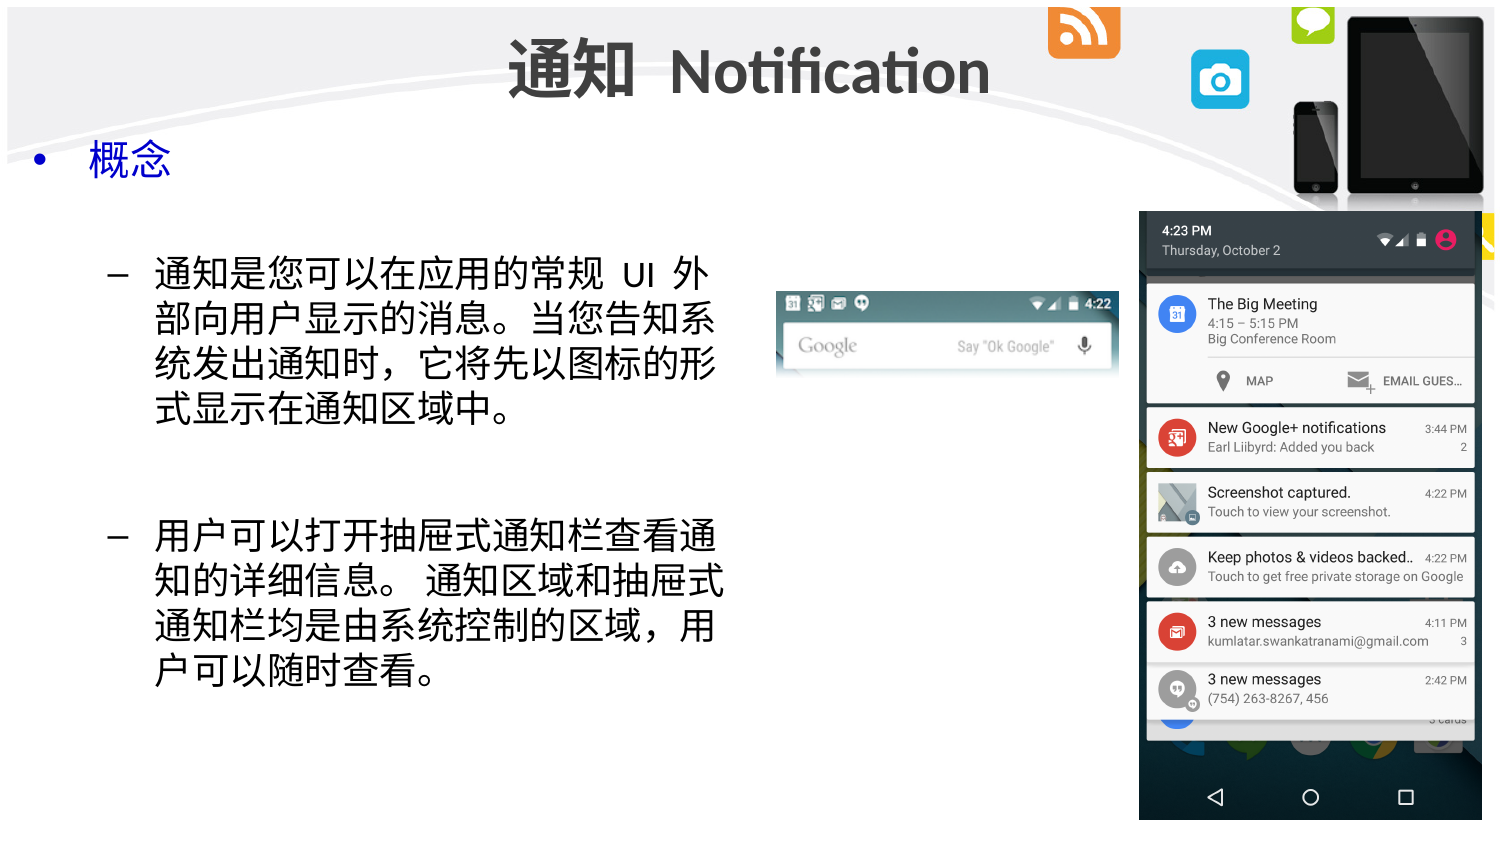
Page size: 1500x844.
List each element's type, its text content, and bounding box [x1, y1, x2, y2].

title 通知 Notification [75, 20, 1425, 115]
picture [0, 0, 1500, 844]
list 概念 通知是您可以在应用的常规 UI 外部向用户显示的消息。当您告知系统发出通知时，它将先以图标的形式显示在通知区域中。 用户可以打开抽屉式通知栏查看通知的详细信息。 通知区域和抽屉式通知栏均是由系统控制的区域，用户可以随时查看。 [17, 126, 750, 777]
